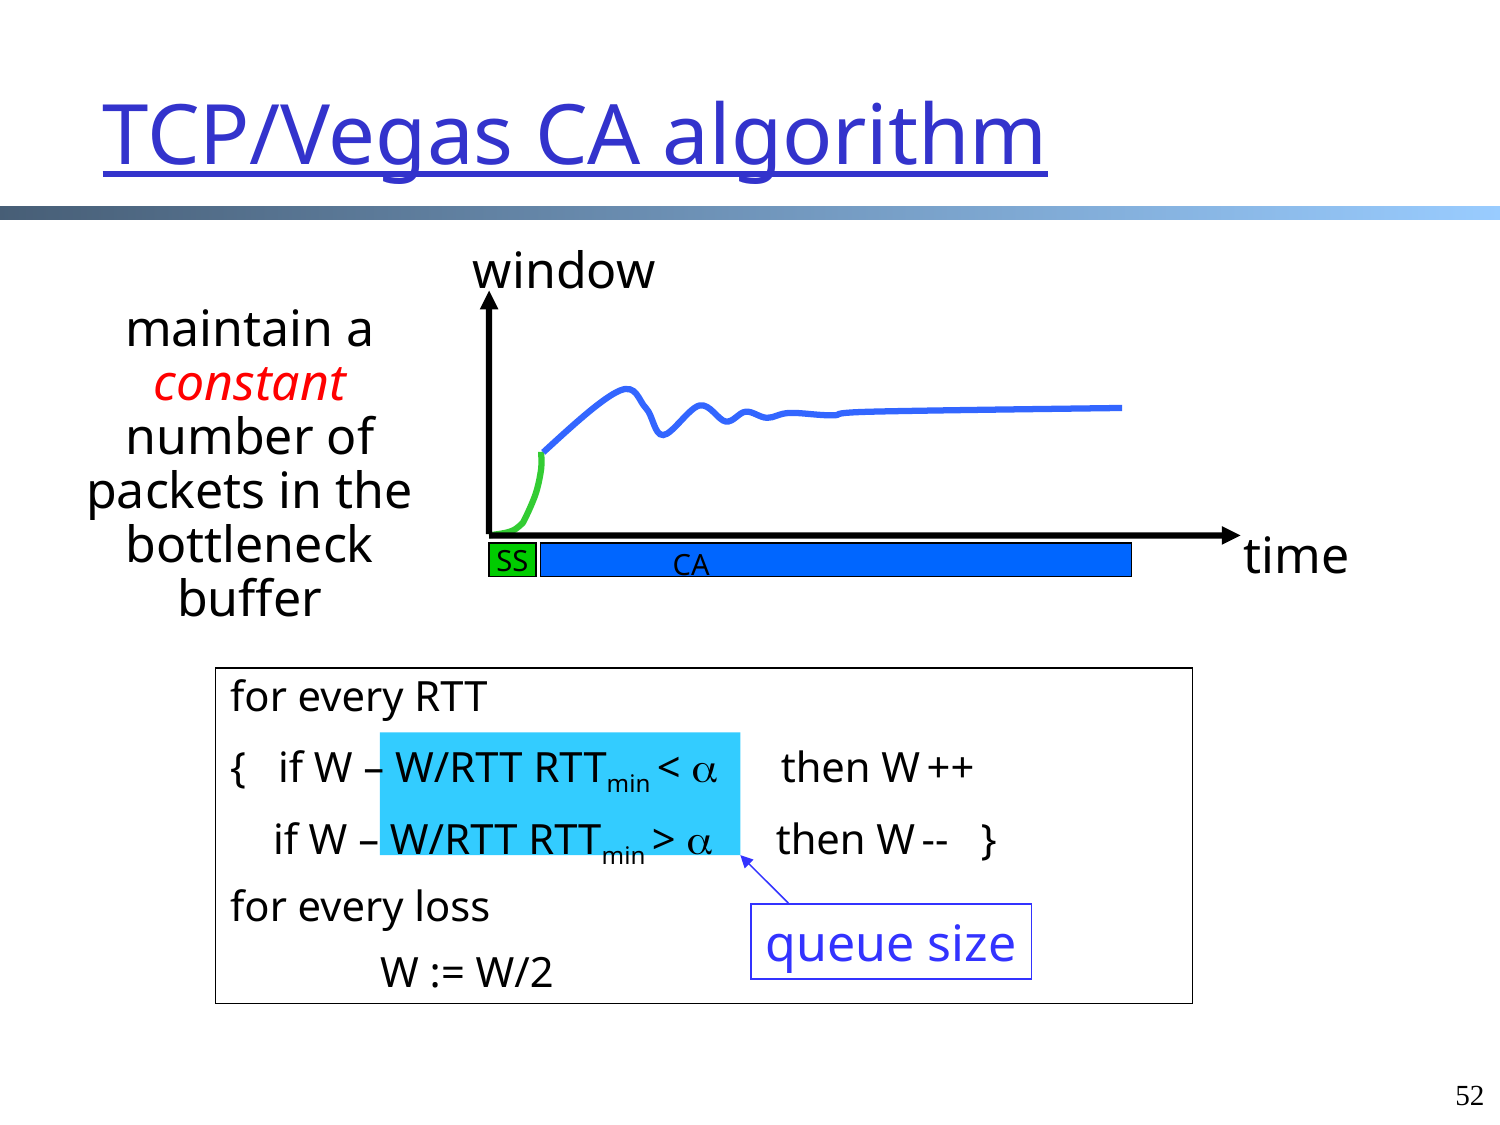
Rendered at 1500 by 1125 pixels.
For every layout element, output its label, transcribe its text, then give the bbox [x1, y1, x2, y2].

text_box [540, 542, 657, 577]
text_box window [458, 230, 671, 306]
text_box [482, 290, 496, 535]
text_box maintain a constant number of packets in the bottleneck buffer [65, 296, 434, 635]
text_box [215, 667, 1193, 1058]
text_box [725, 542, 1132, 577]
text_box [543, 389, 1123, 453]
text_box SS [488, 542, 536, 577]
text_box CA [657, 539, 725, 589]
text_box [1424, 207, 1428, 219]
slide_number 52 [1424, 1068, 1500, 1125]
text_box time [1228, 516, 1365, 591]
text_box [489, 529, 1241, 542]
title TCP/Vegas CA algorithm [87, 37, 1363, 225]
text_box [490, 451, 542, 535]
